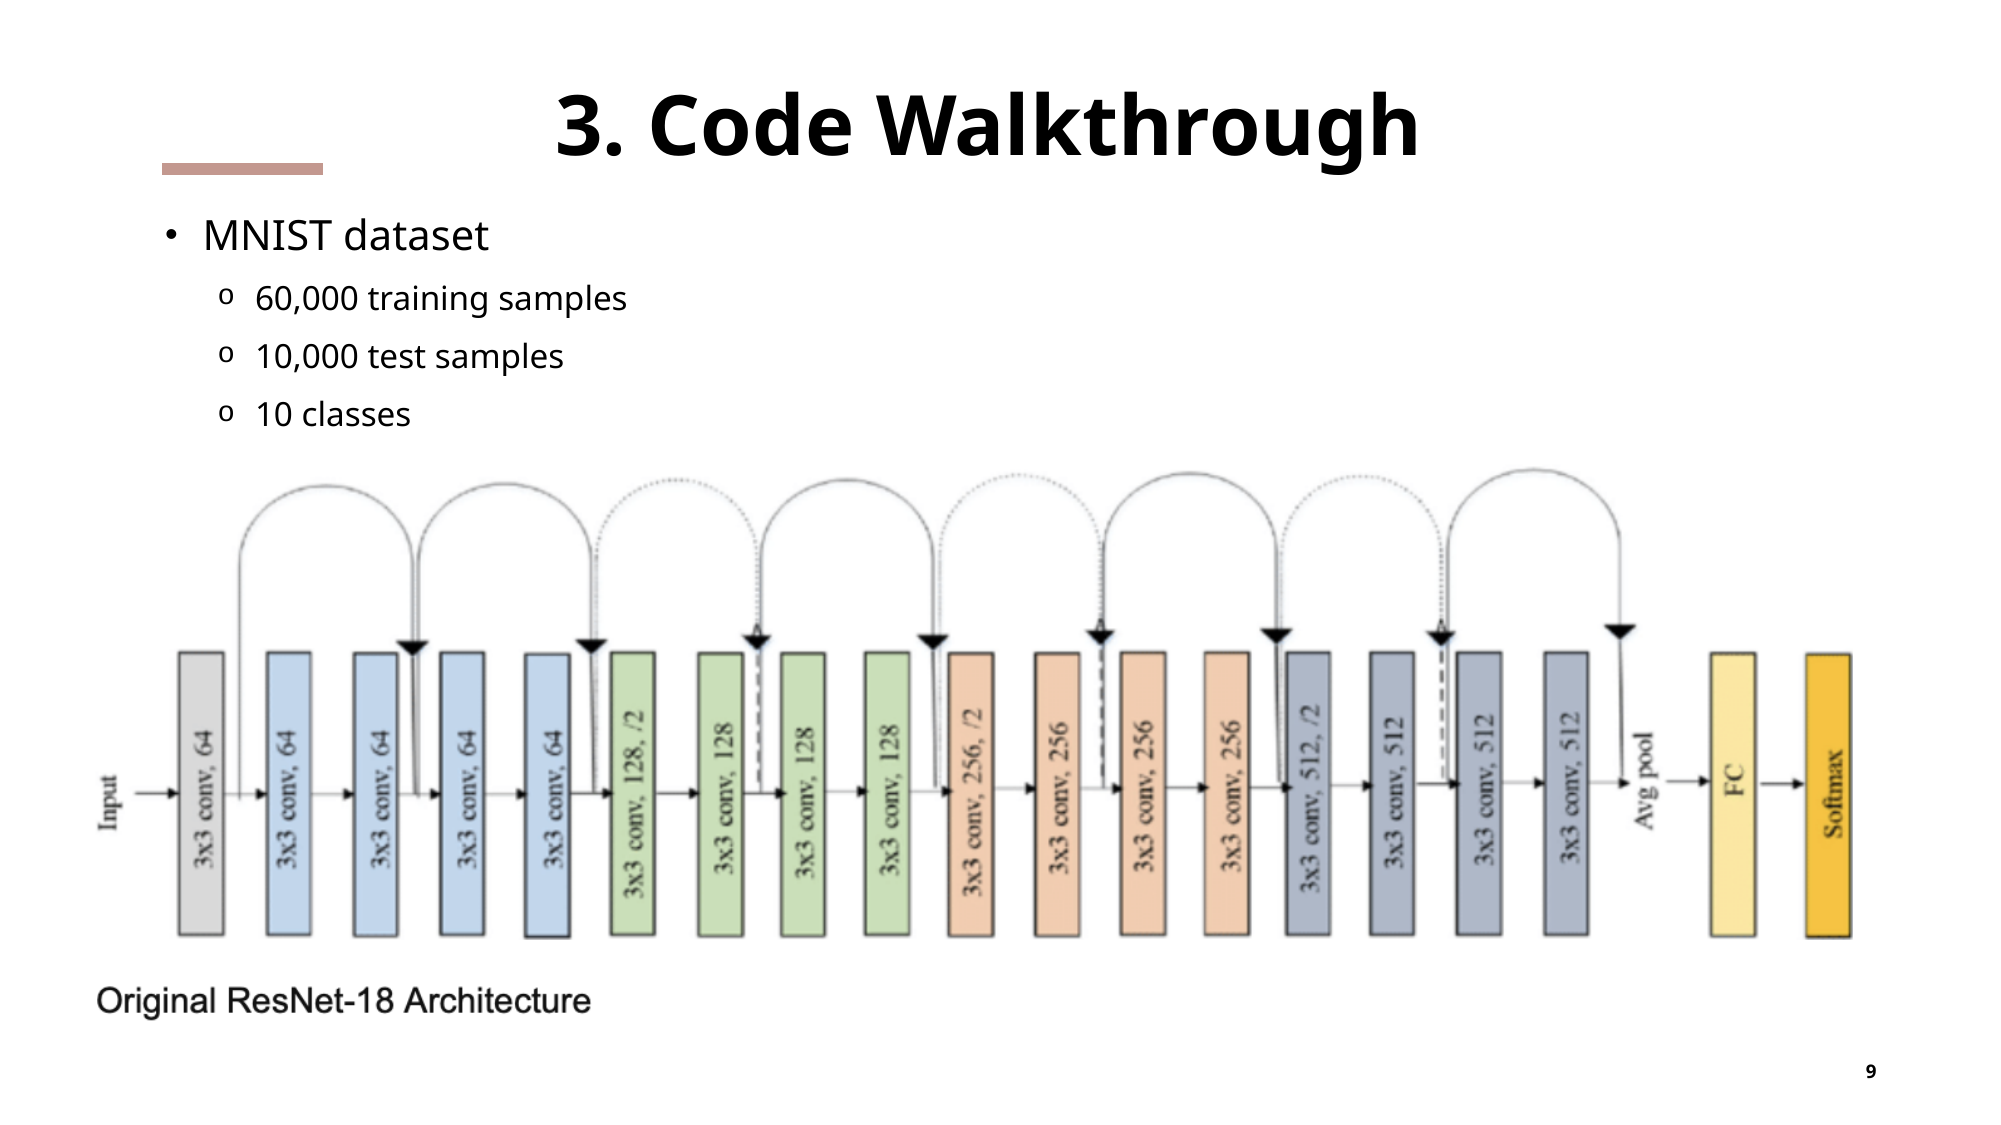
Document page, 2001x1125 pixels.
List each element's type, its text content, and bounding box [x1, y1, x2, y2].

picture [91, 430, 1868, 1043]
slide_number 9 [1772, 1042, 1892, 1103]
list MNIST dataset 60,000 training samples 10,000 test samples 10 classes [150, 190, 1850, 430]
title 3. Code Walkthrough [150, 64, 1850, 190]
